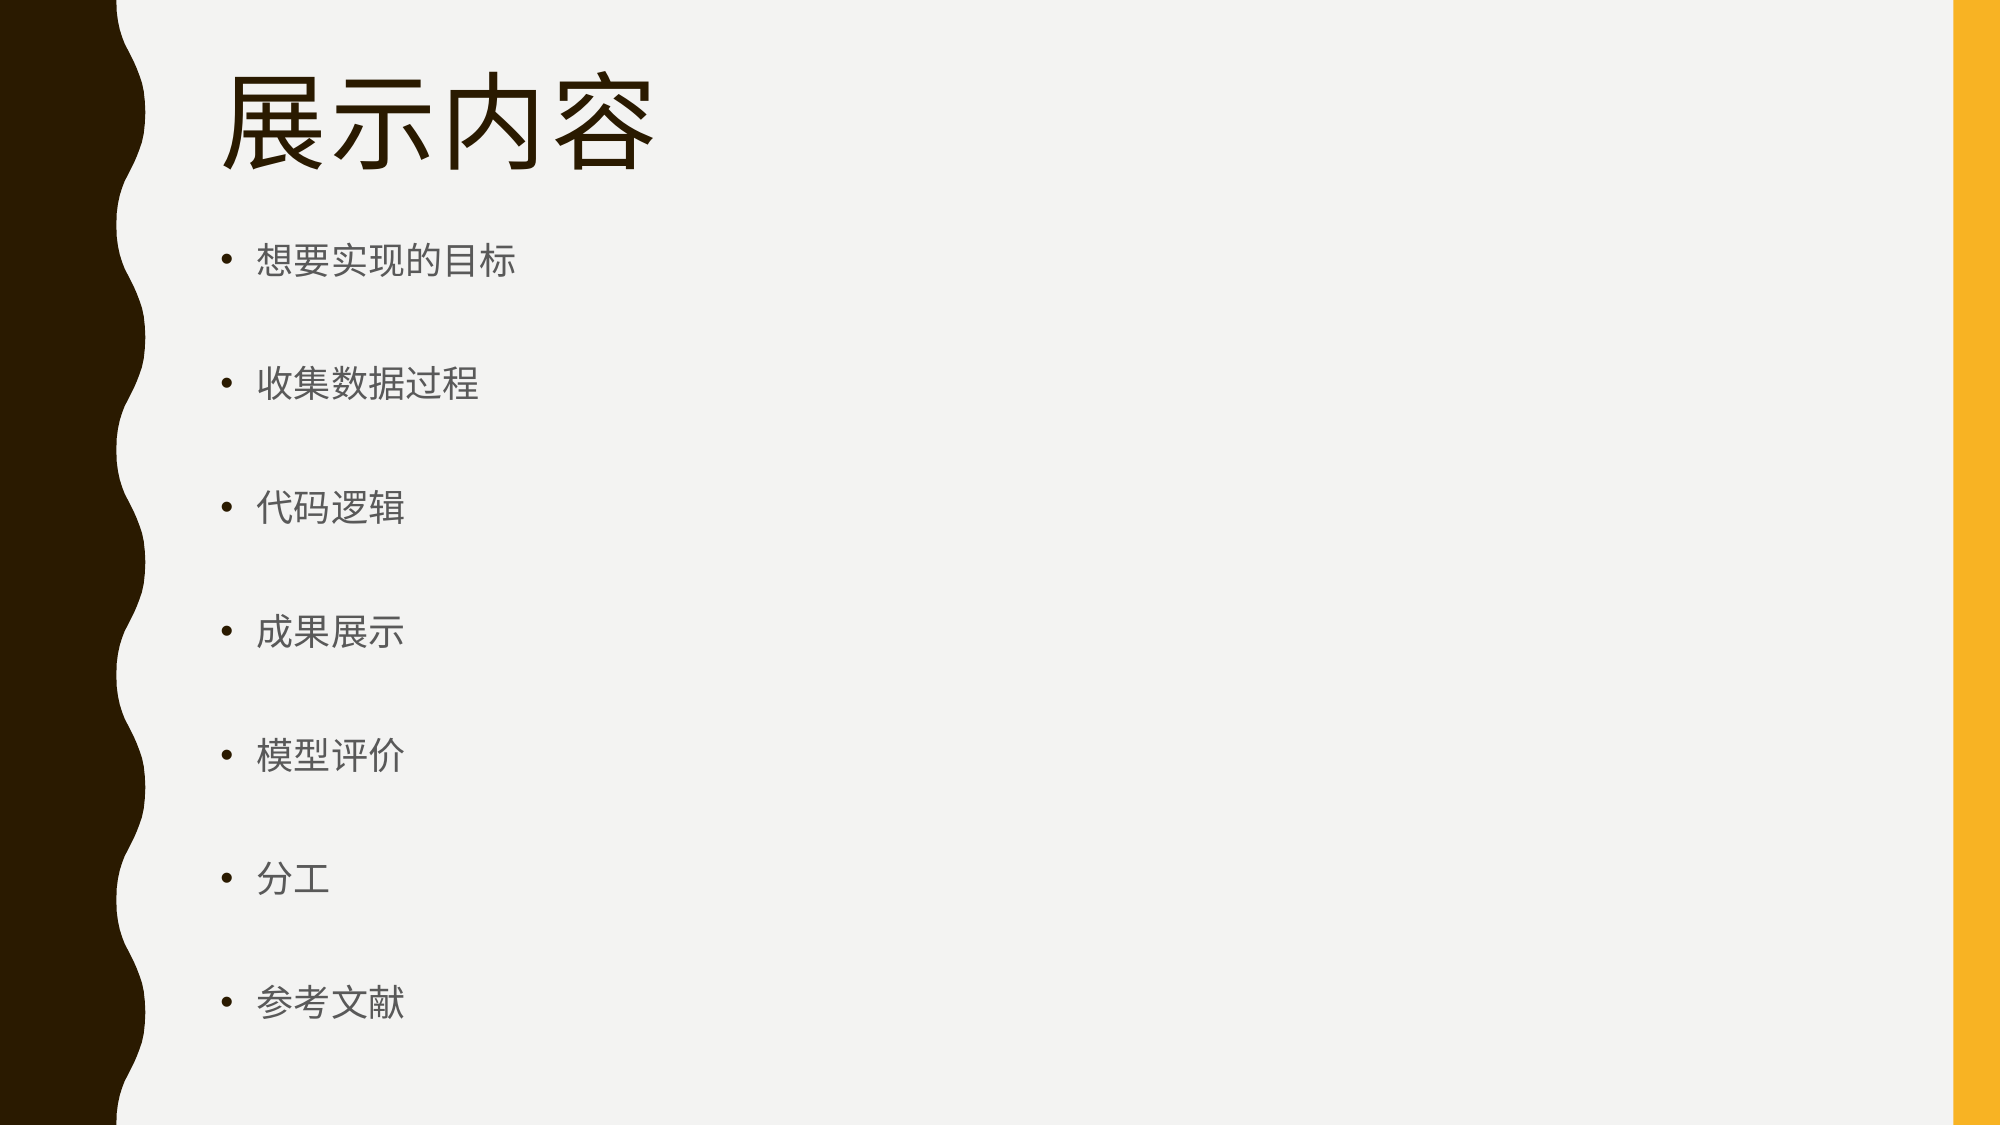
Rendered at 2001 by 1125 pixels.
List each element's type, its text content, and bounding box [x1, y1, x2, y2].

title 展示内容 [205, 62, 1875, 224]
list 想要实现的目标 收集数据过程 代码逻辑 成果展示 模型评价 分工 参考文献 [205, 224, 1875, 1040]
